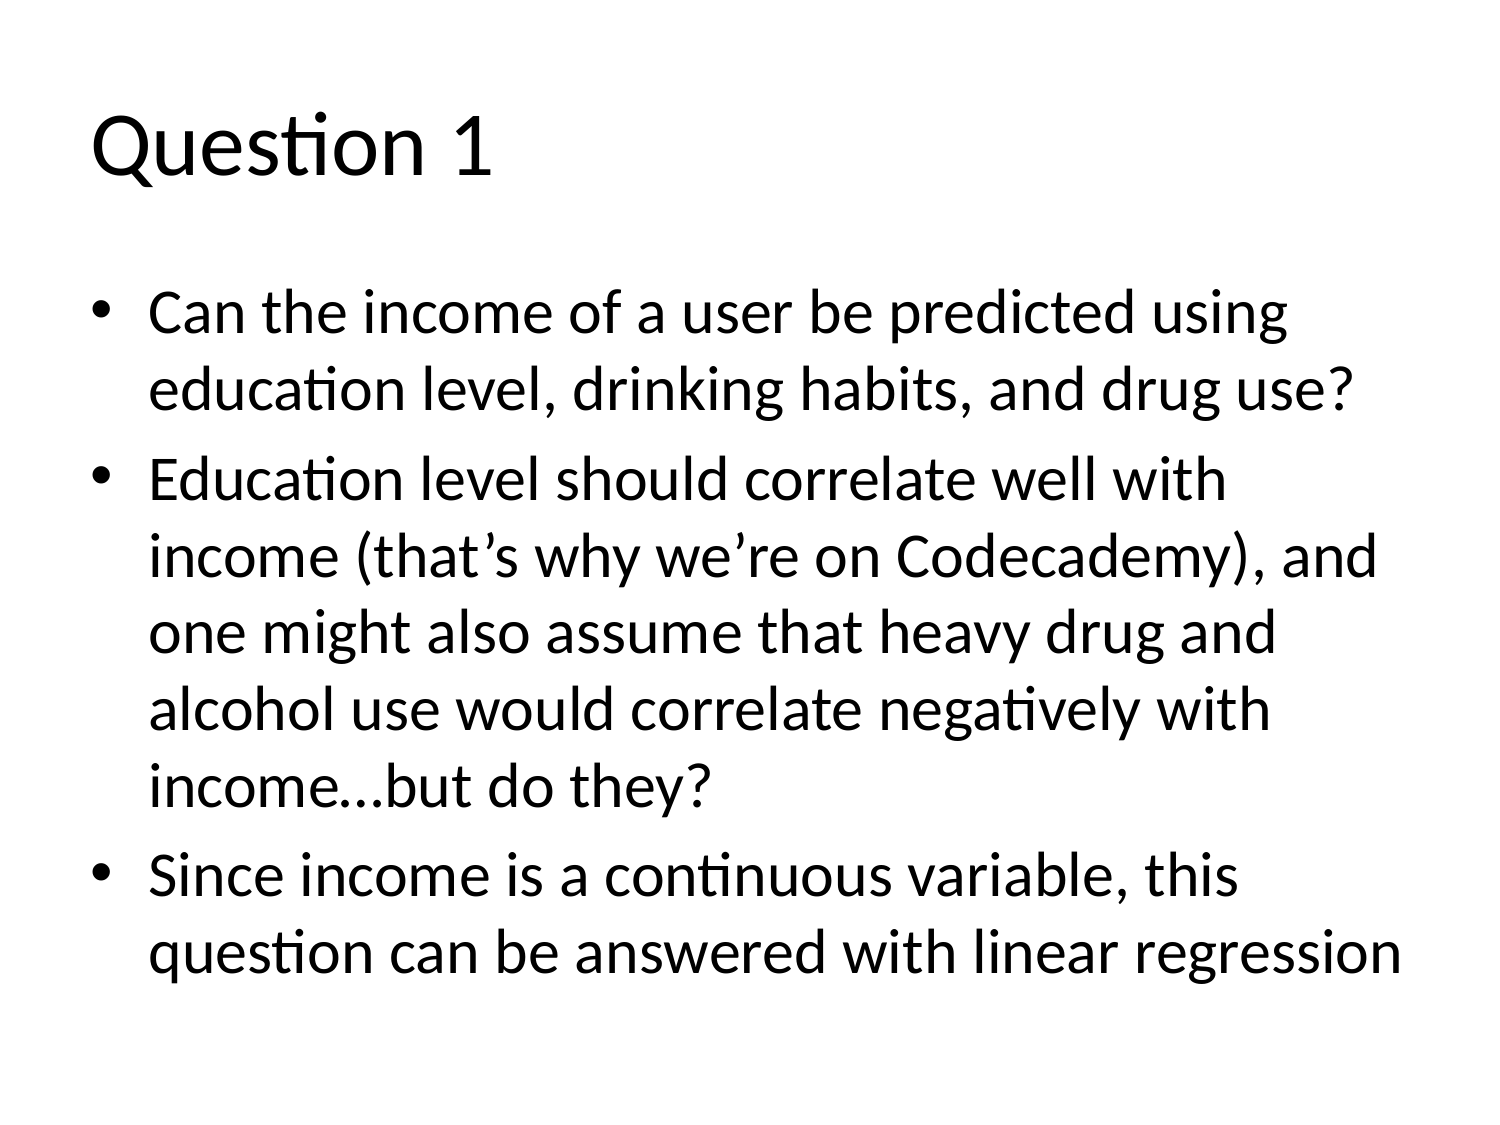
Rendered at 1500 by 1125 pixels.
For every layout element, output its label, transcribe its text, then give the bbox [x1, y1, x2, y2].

list Can the income of a user be predicted using education level, drinking habits, and drug use? Education level should correlate well with income (that’s why we’re on Codecademy), and one might also assume that heavy drug and alcohol use would correlate negatively with income…but do they? Since income is a continuous variable, this question can be answered with linear regression [75, 262, 1425, 1005]
title Question 1 [75, 45, 1425, 233]
